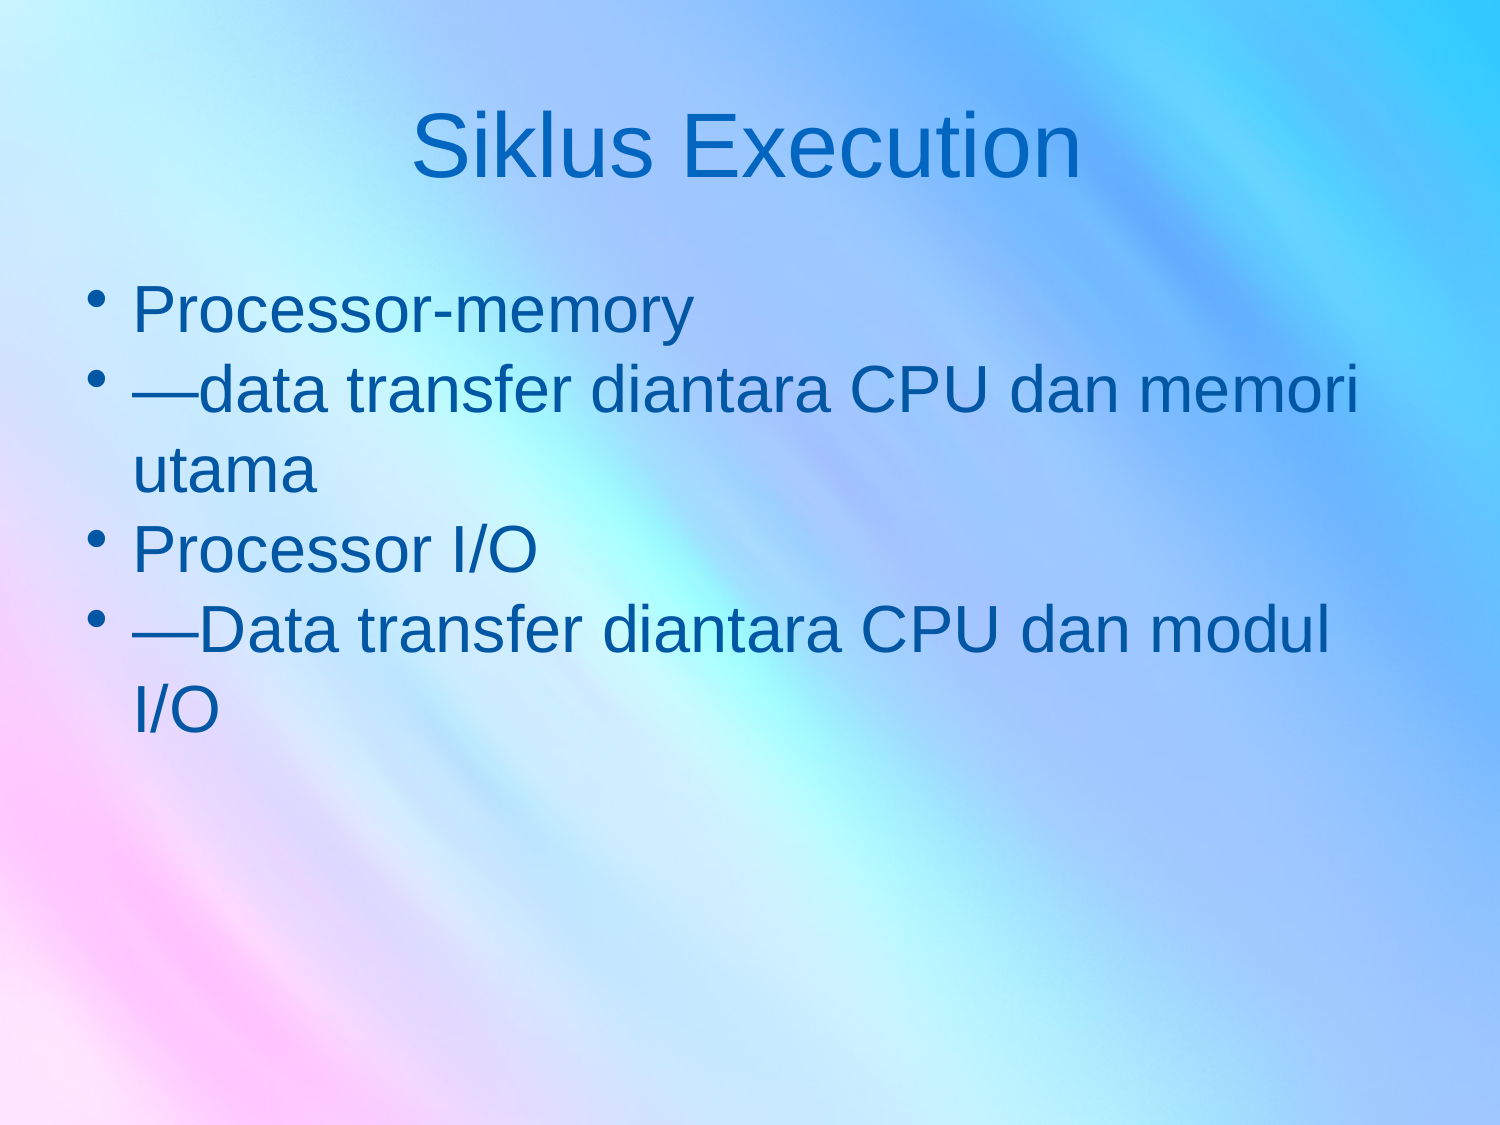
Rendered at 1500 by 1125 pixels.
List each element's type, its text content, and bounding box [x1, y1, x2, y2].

picture [0, 0, 1500, 1125]
title Siklus Execution [70, 47, 1425, 236]
list Processor-memory —data transfer diantara CPU dan memori utama Processor I/O —Data transfer diantara CPU dan modul I/O [70, 258, 1425, 1001]
